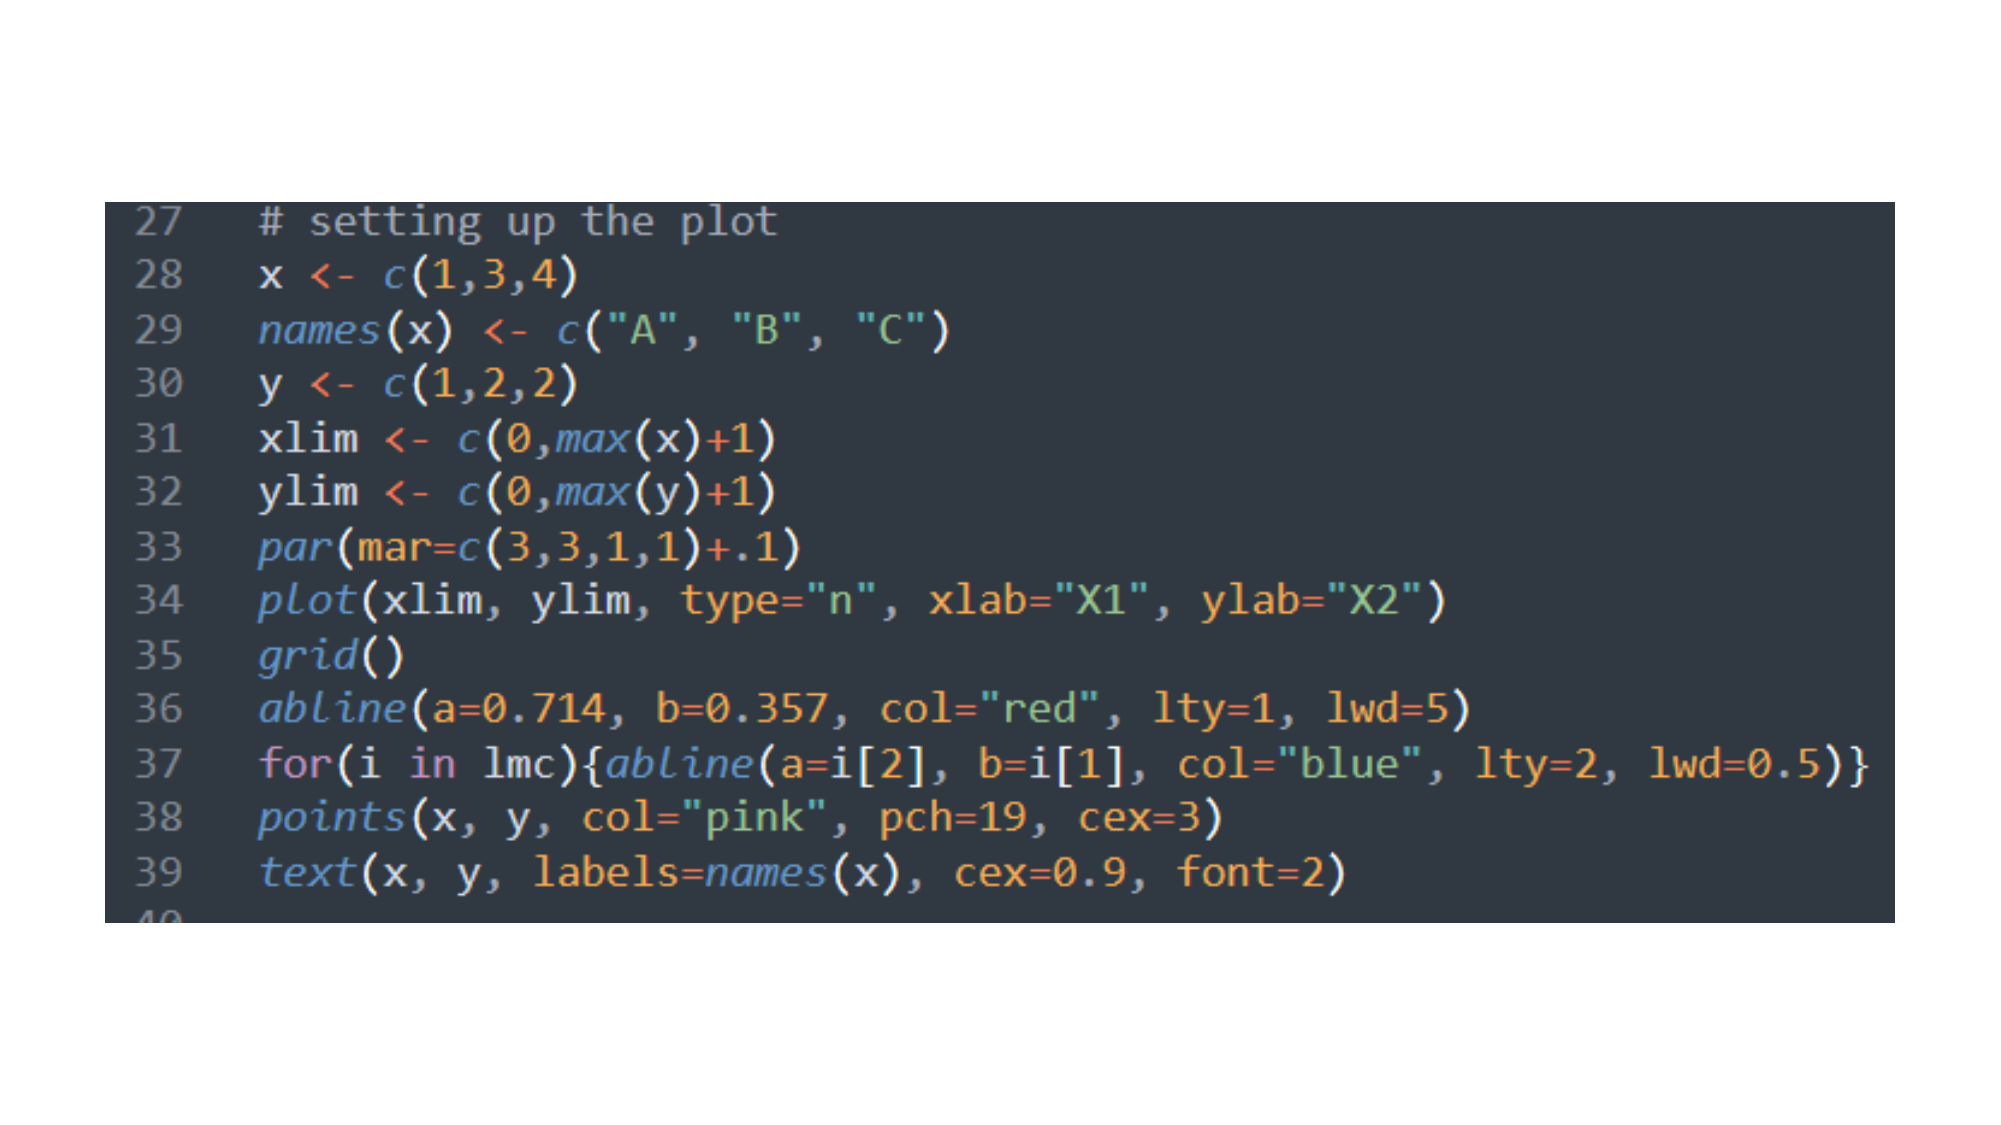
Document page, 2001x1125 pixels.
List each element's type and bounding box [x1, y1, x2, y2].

list [105, 202, 1895, 923]
